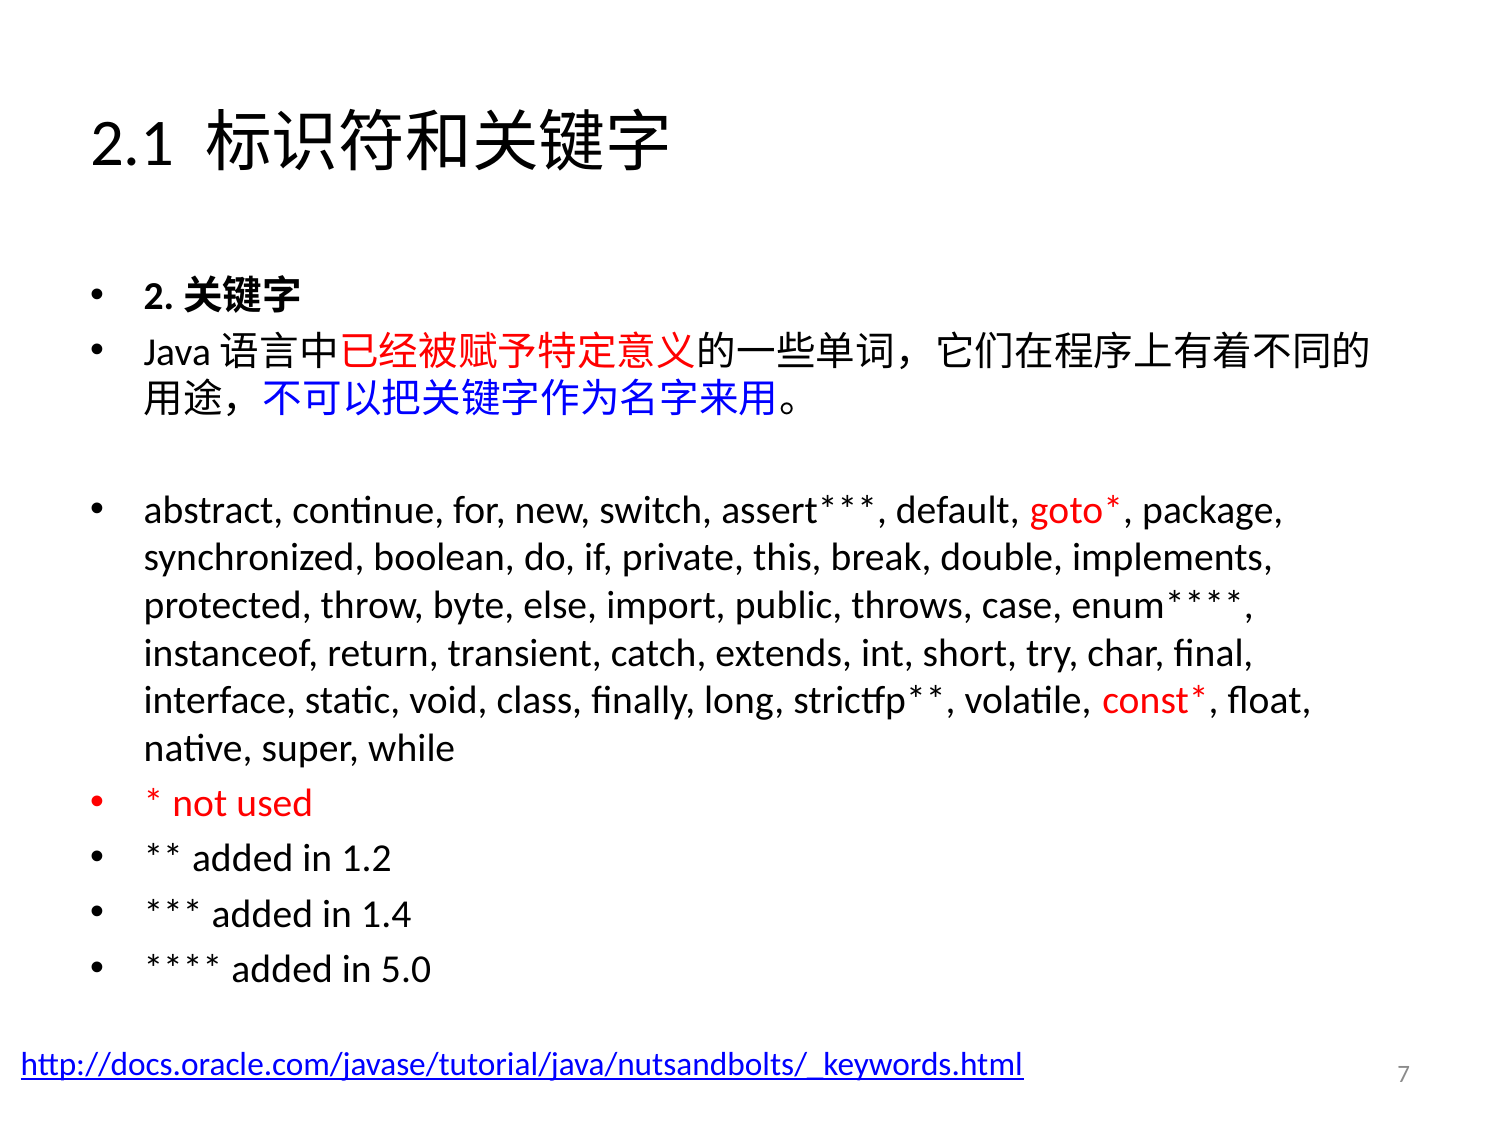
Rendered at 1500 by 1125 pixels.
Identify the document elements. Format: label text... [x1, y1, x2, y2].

list 2.关键字 Java语言中已经被赋予特定意义的一些单词，它们在程序上有着不同的用途，不可以把关键字作为名字来用。 abstract, continue, for, new, switch, assert***, default, goto*, package, synchronized, boolean, do, if, private, this, break, double, implements, protected, throw, byte, else, import, public, throws, case, enum****, instanceof, return, transient, catch, extends, int, short, try, char, final, interface, static, void, class, finally, long, strictfp**, volatile, const*, float, native, super, while * not used ** added in 1.2 *** added in 1.4 **** added in 5.0 [75, 262, 1425, 1005]
slide_number 7 [1074, 1042, 1425, 1103]
text_box http://docs.oracle.com/javase/tutorial/java/nutsandbolts/_keywords.html [5, 1034, 1093, 1090]
title 2.1 标识符和关键字 [75, 45, 1425, 233]
